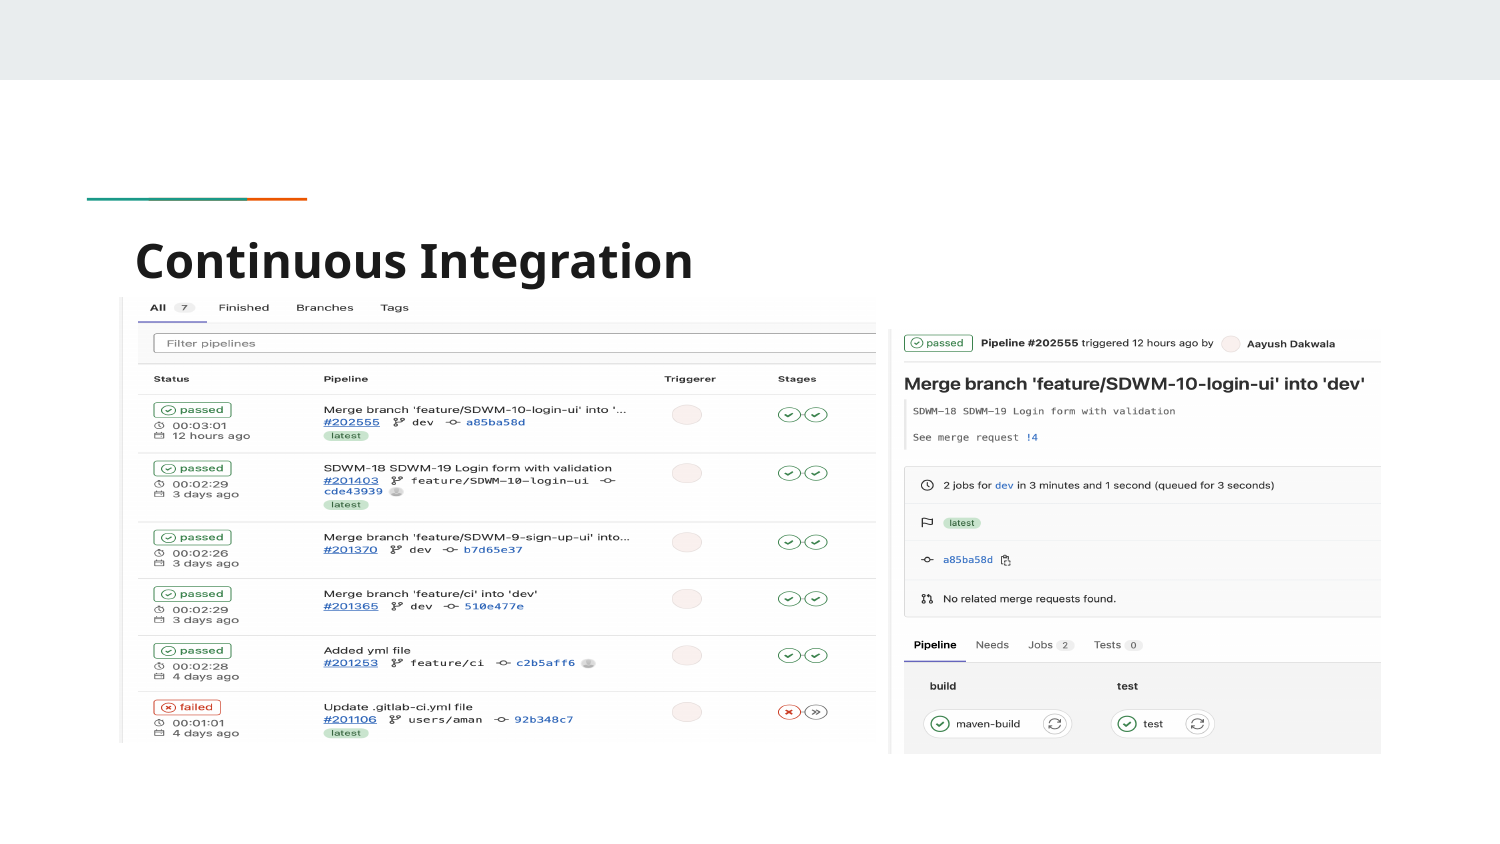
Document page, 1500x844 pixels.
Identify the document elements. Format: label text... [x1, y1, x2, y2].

title Continuous Integration [119, 216, 1381, 305]
picture [119, 296, 876, 744]
picture [888, 329, 1382, 754]
